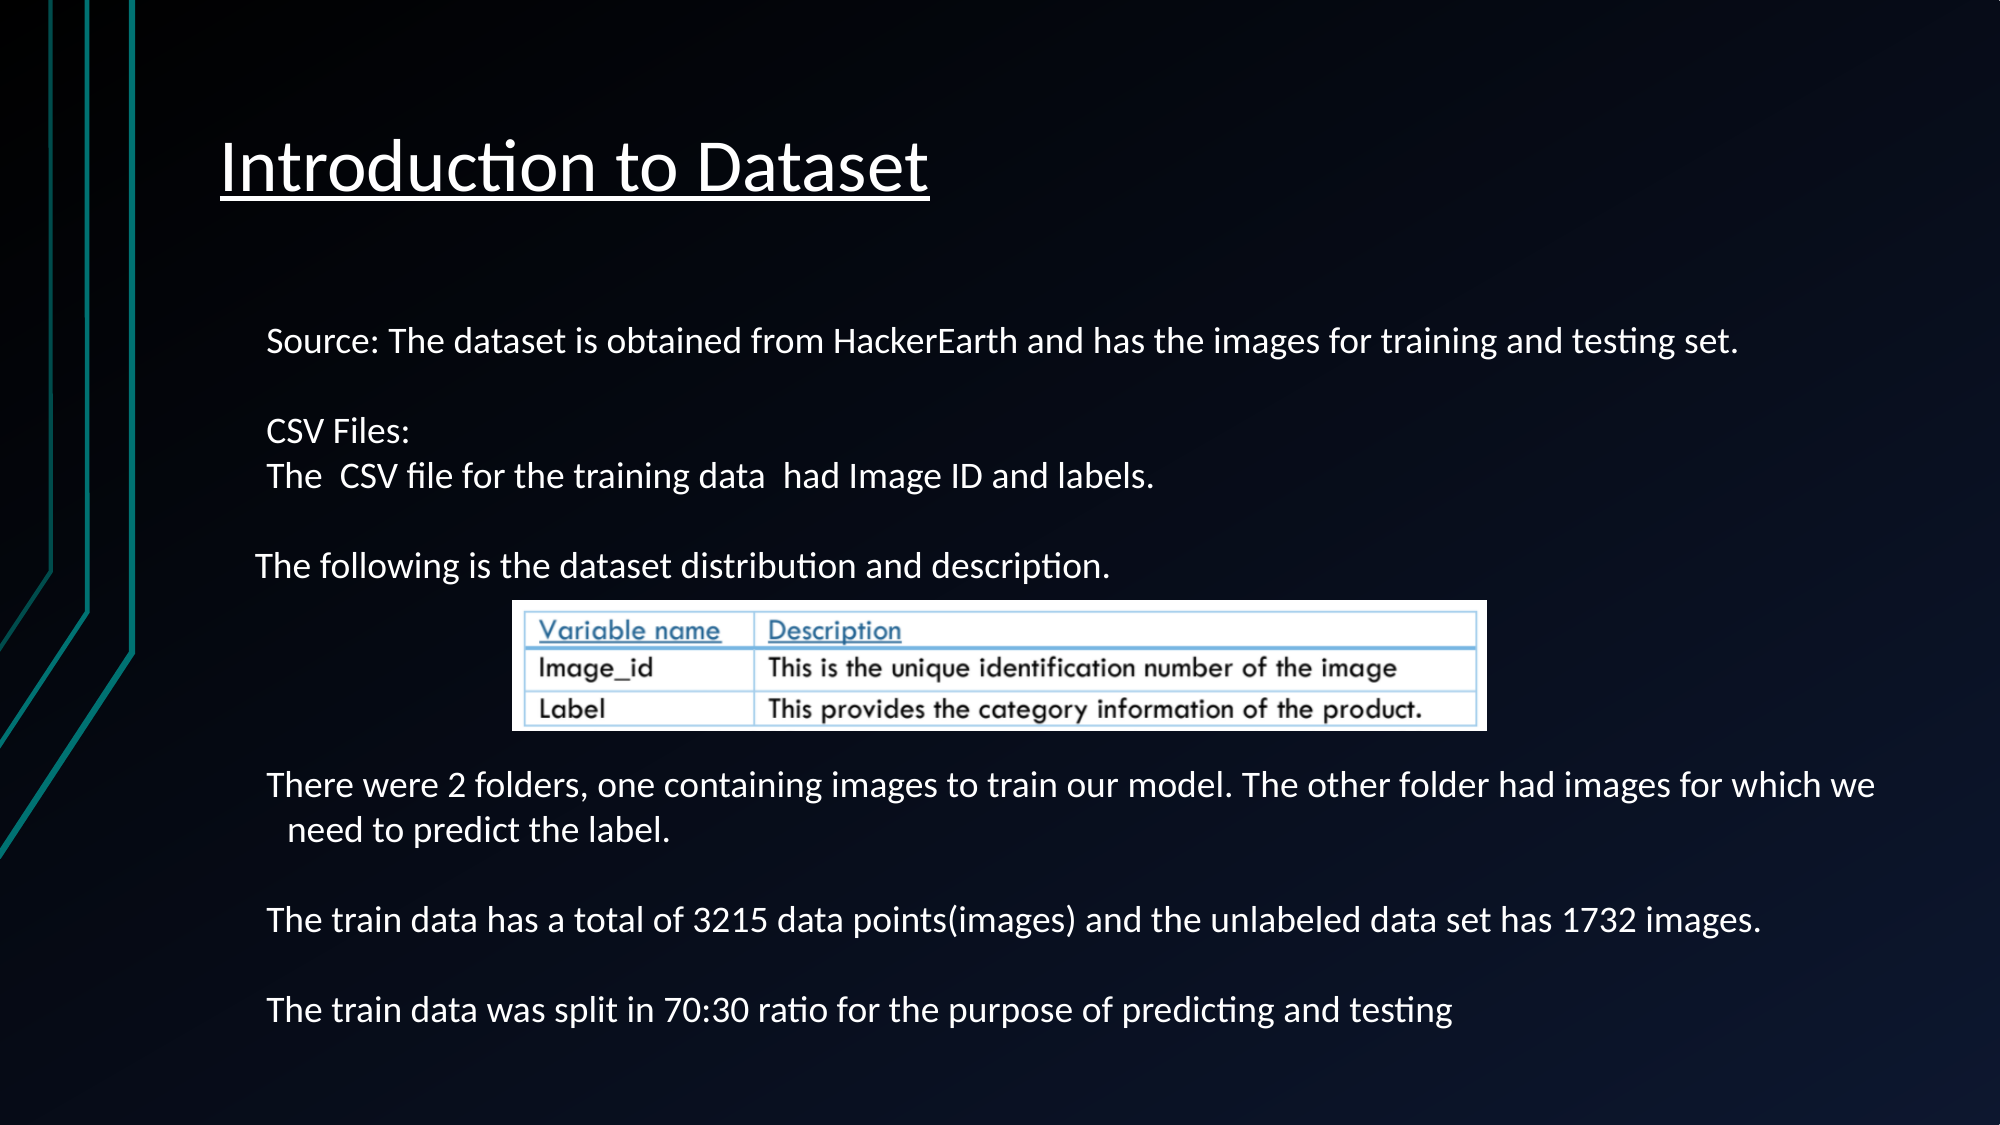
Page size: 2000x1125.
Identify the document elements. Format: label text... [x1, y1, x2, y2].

picture [512, 600, 1487, 731]
text_box Introduction to Dataset [200, 112, 1900, 218]
list Source: The dataset is obtained from HackerEarth and has the images for training and testing set. CSV Files: The CSV file for the training data had Image ID and labels. The following is the dataset distribution and description. There were 2 folders, one containing images to train our model. The other folder had images for which we need to predict the label. The train data has a total of 3215 data points(images) and the unlabeled data set has 1732 images. The train data was split in 70:30 ratio for the purpose of predicting and testing [222, 255, 1904, 731]
